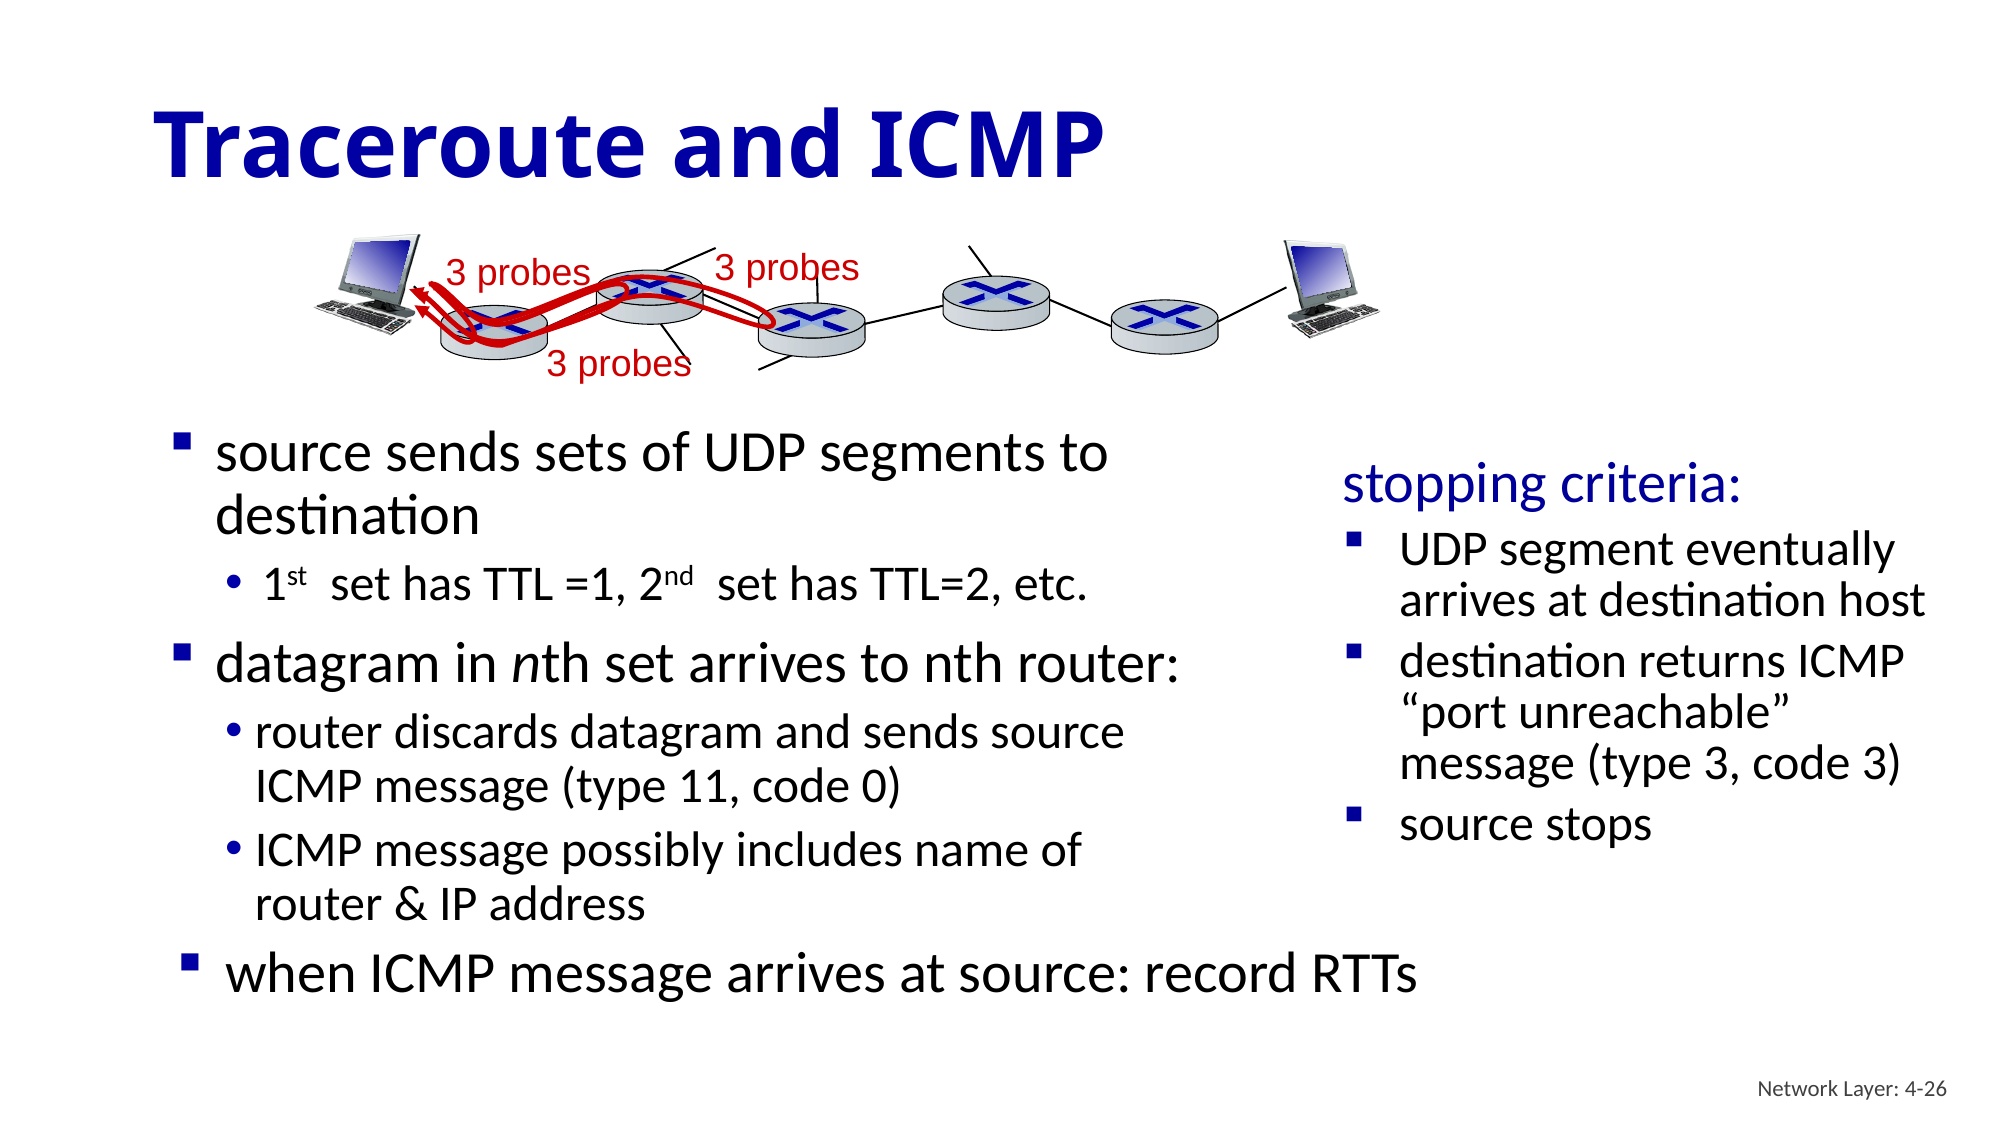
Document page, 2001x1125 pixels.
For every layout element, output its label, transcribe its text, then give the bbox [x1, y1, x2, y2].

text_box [1111, 299, 1218, 355]
text_box [704, 287, 758, 326]
text_box 3 probes [699, 235, 875, 296]
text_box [287, 229, 423, 343]
text_box when ICMP message arrives at source: record RTTs [161, 934, 1802, 1025]
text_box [1279, 236, 1404, 346]
text_box 3 probes [531, 332, 707, 392]
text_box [596, 270, 704, 325]
title Traceroute and ICMP [137, 74, 1863, 221]
text_box 3 probes [430, 240, 607, 300]
slide_number Network Layer: 4-26 [1512, 1056, 1963, 1117]
text_box source sends sets of UDP segments to destination 1st set has TTL =1, 2nd set has TTL=2, etc. datagram in nth set arrives to nth router: router discards datagram and sends source ICMP message (type 11, code 0) ICMP message possibly includes name of router & IP address [153, 413, 1204, 946]
text_box [1133, 363, 1759, 692]
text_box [942, 276, 1050, 331]
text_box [440, 305, 548, 360]
text_box [423, 298, 440, 325]
text_box [548, 309, 596, 331]
text_box [546, 285, 596, 329]
text_box stopping criteria: UDP segment eventually arrives at destination host destination returns ICMP “port unreachable” message (type 3, code 3) source stops [1328, 447, 1953, 870]
text_box [423, 283, 461, 311]
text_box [758, 302, 866, 358]
